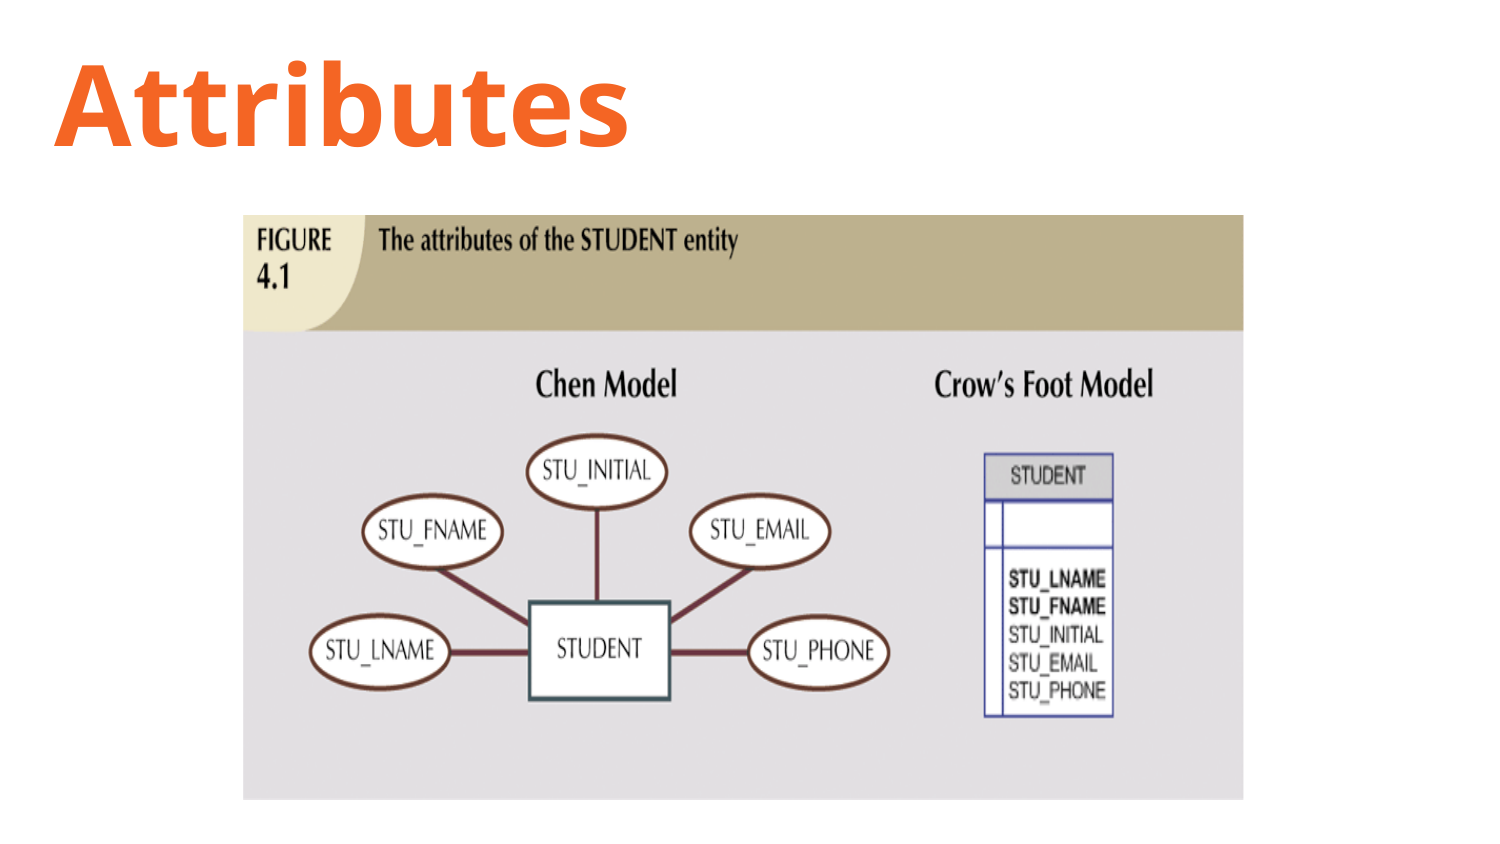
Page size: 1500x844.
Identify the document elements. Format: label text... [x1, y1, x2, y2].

title [18, 174, 1381, 302]
title Attributes [39, 19, 1419, 146]
picture [242, 215, 1244, 800]
